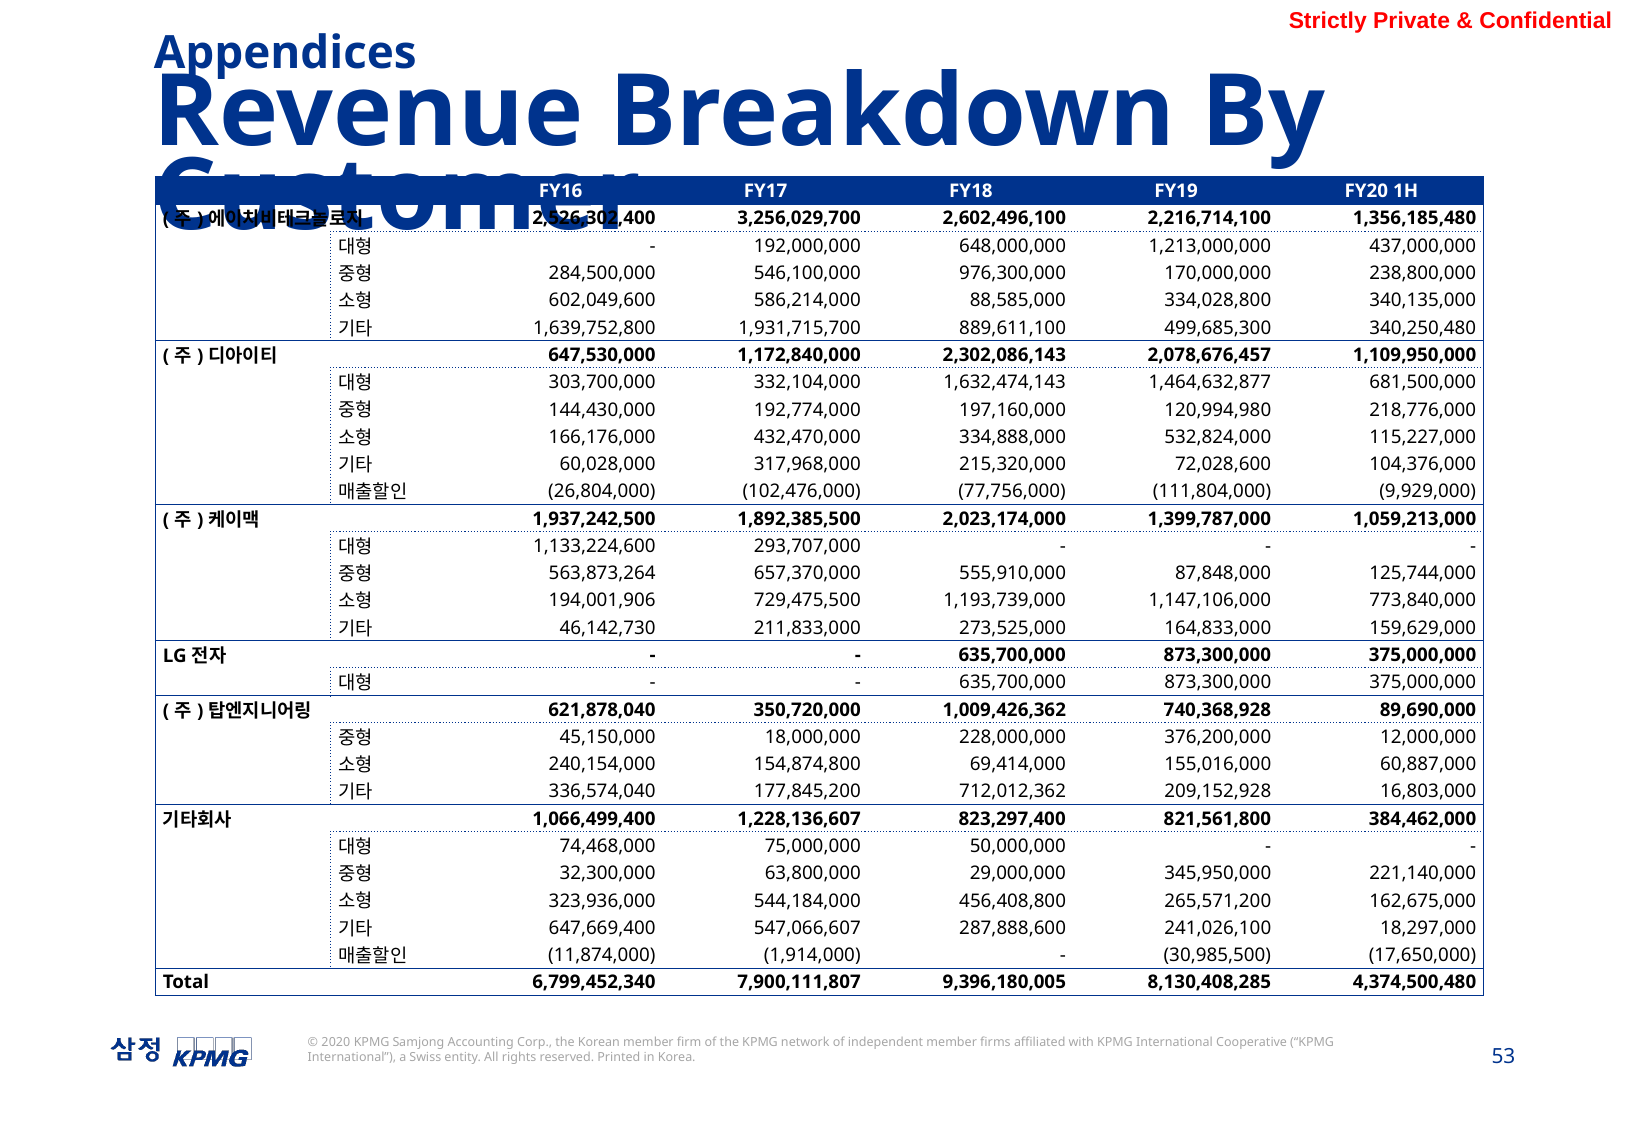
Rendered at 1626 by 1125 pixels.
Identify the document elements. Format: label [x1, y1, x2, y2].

table_cell [156, 641, 1483, 695]
table_cell [156, 205, 1483, 340]
table_cell [156, 505, 1483, 640]
table_cell [156, 696, 1483, 804]
table_cell [156, 805, 1483, 968]
table_header [156, 177, 1483, 204]
table_cell [156, 341, 1483, 504]
text_box [139, 30, 1549, 190]
table_cell [156, 969, 1483, 995]
picture [108, 1035, 254, 1068]
